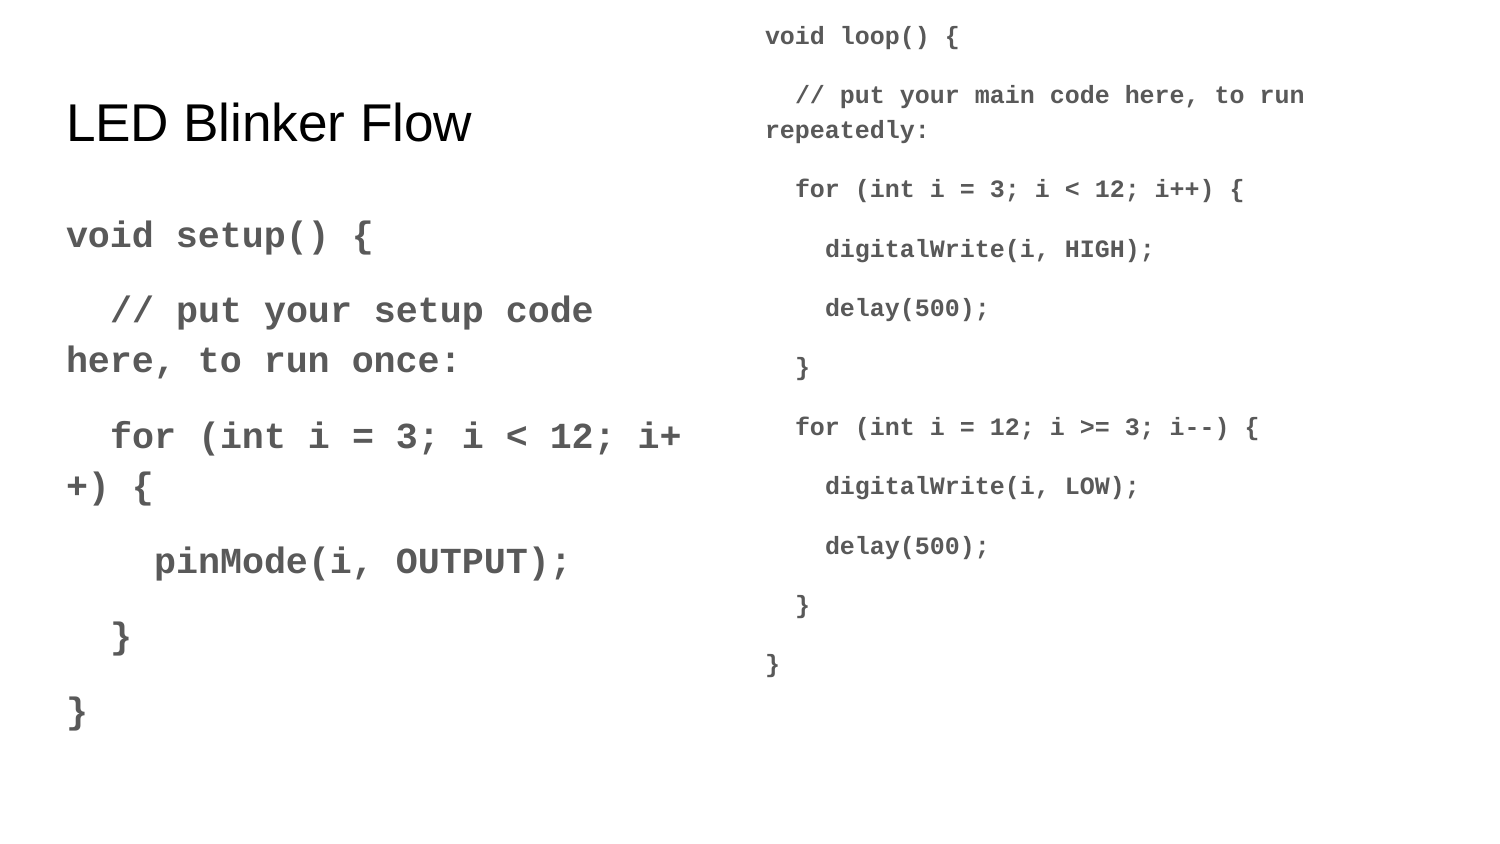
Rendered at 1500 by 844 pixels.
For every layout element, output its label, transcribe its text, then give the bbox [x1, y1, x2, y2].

text_box void loop() { // put your main code here, to run repeatedly: for (int i = 3; i < 12; i++) { digitalWrite(i, HIGH); delay(500); } for (int i = 12; i >= 3; i--) { digitalWrite(i, LOW); delay(500); } } [749, 0, 1458, 626]
title LED Blinker Flow [51, 72, 749, 167]
list void setup() { // put your setup code here, to run once: for (int i = 3; i < 12; i++) { pinMode(i, OUTPUT); } } [51, 189, 712, 750]
